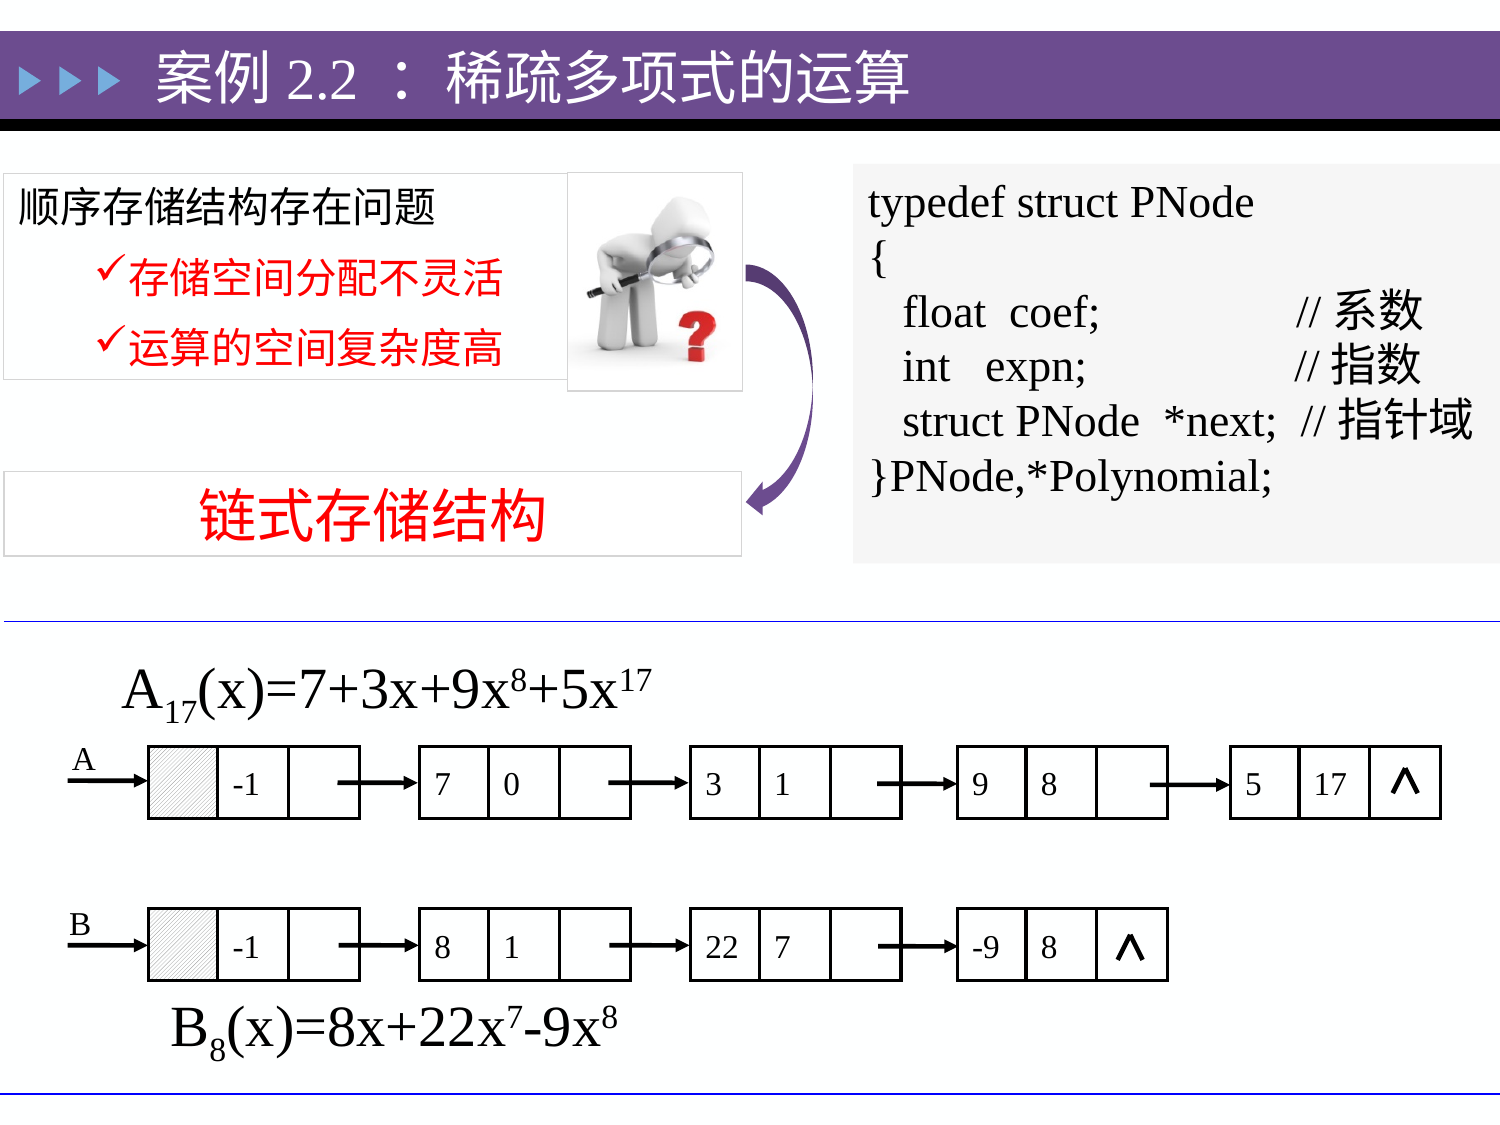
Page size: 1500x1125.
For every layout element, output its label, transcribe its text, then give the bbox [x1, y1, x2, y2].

picture [568, 172, 742, 391]
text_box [53, 642, 1441, 1067]
text_box [745, 264, 813, 516]
text_box 案例2.2 ：稀疏多项式的运算 [140, 26, 951, 127]
text_box 顺序存储结构存在问题 存储空间分配不灵活 运算的空间复杂度高 [3, 173, 567, 380]
text_box 链式存储结构 [3, 471, 742, 557]
text_box typedef struct PNode { float coef; //系数 int expn; //指数 struct PNode *next; //指针域 }PNode,*Polynomial; [853, 163, 1500, 564]
